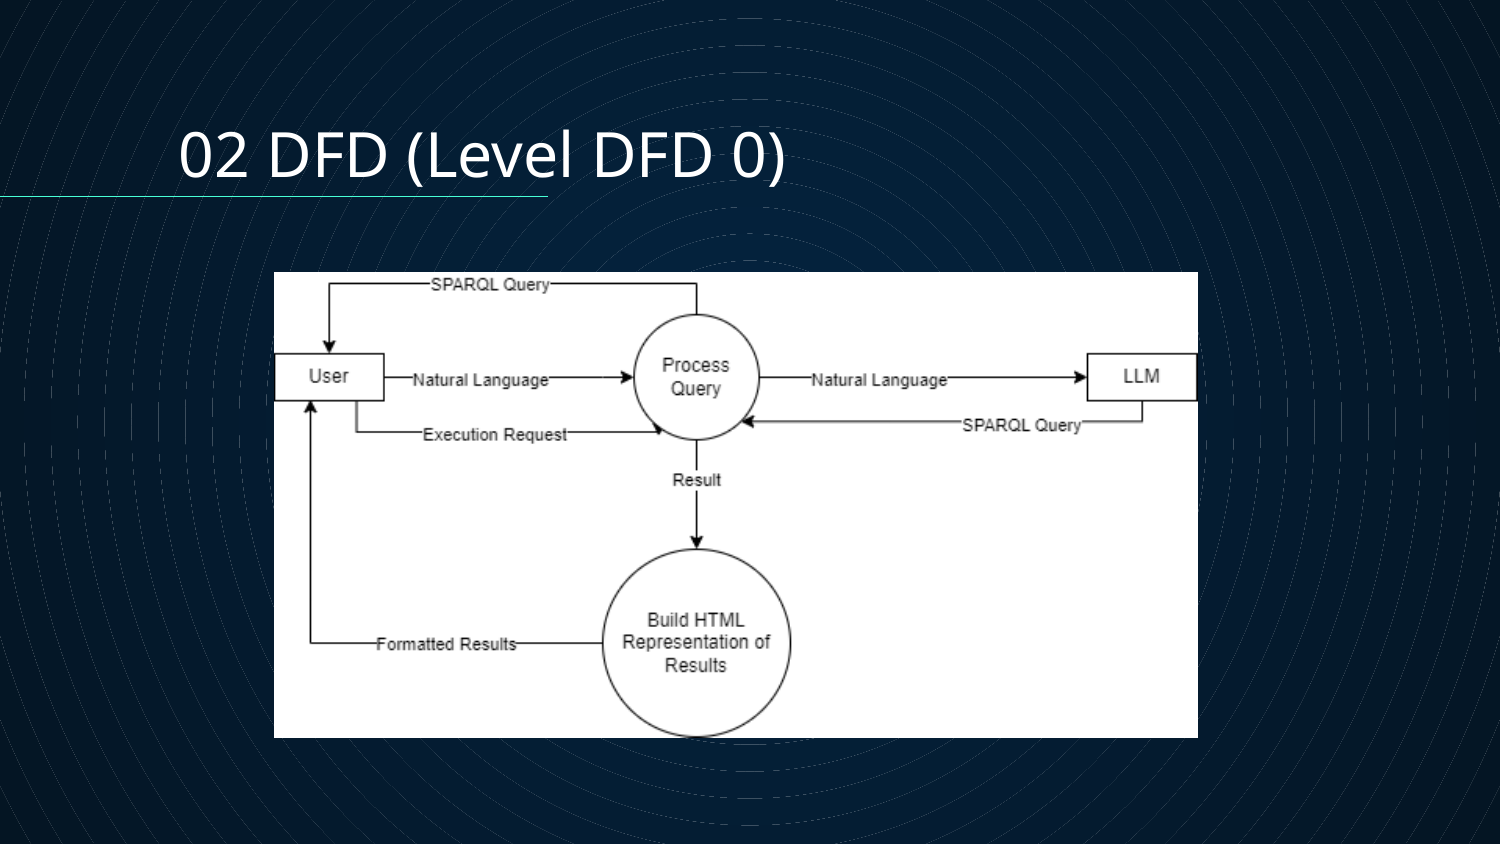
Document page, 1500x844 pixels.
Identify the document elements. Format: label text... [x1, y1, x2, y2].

title 02 DFD (Level DFD 0) [163, 105, 1449, 206]
picture [273, 272, 1198, 739]
